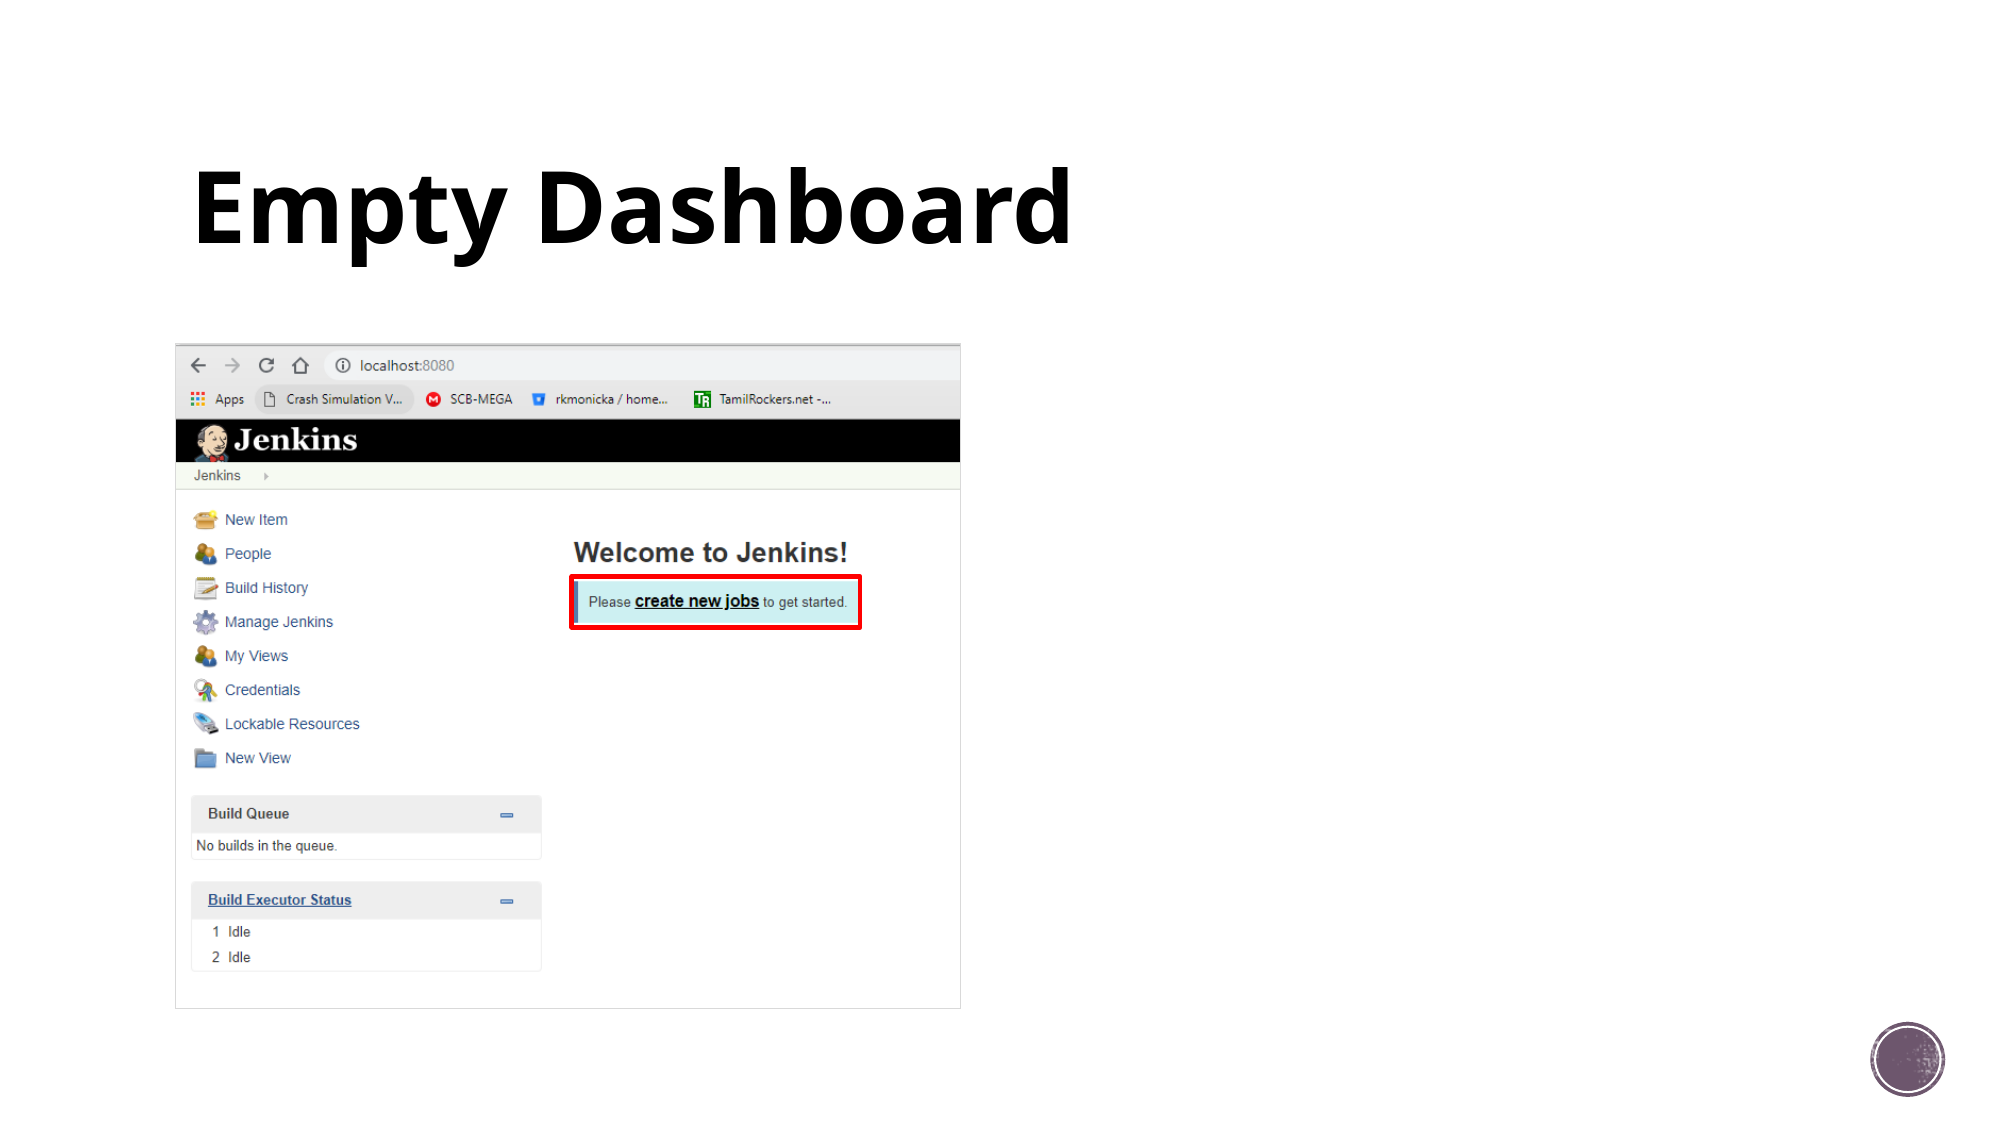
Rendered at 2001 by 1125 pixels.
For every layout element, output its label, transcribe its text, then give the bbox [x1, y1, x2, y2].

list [178, 346, 958, 1006]
title Empty Dashboard [175, 79, 1826, 344]
